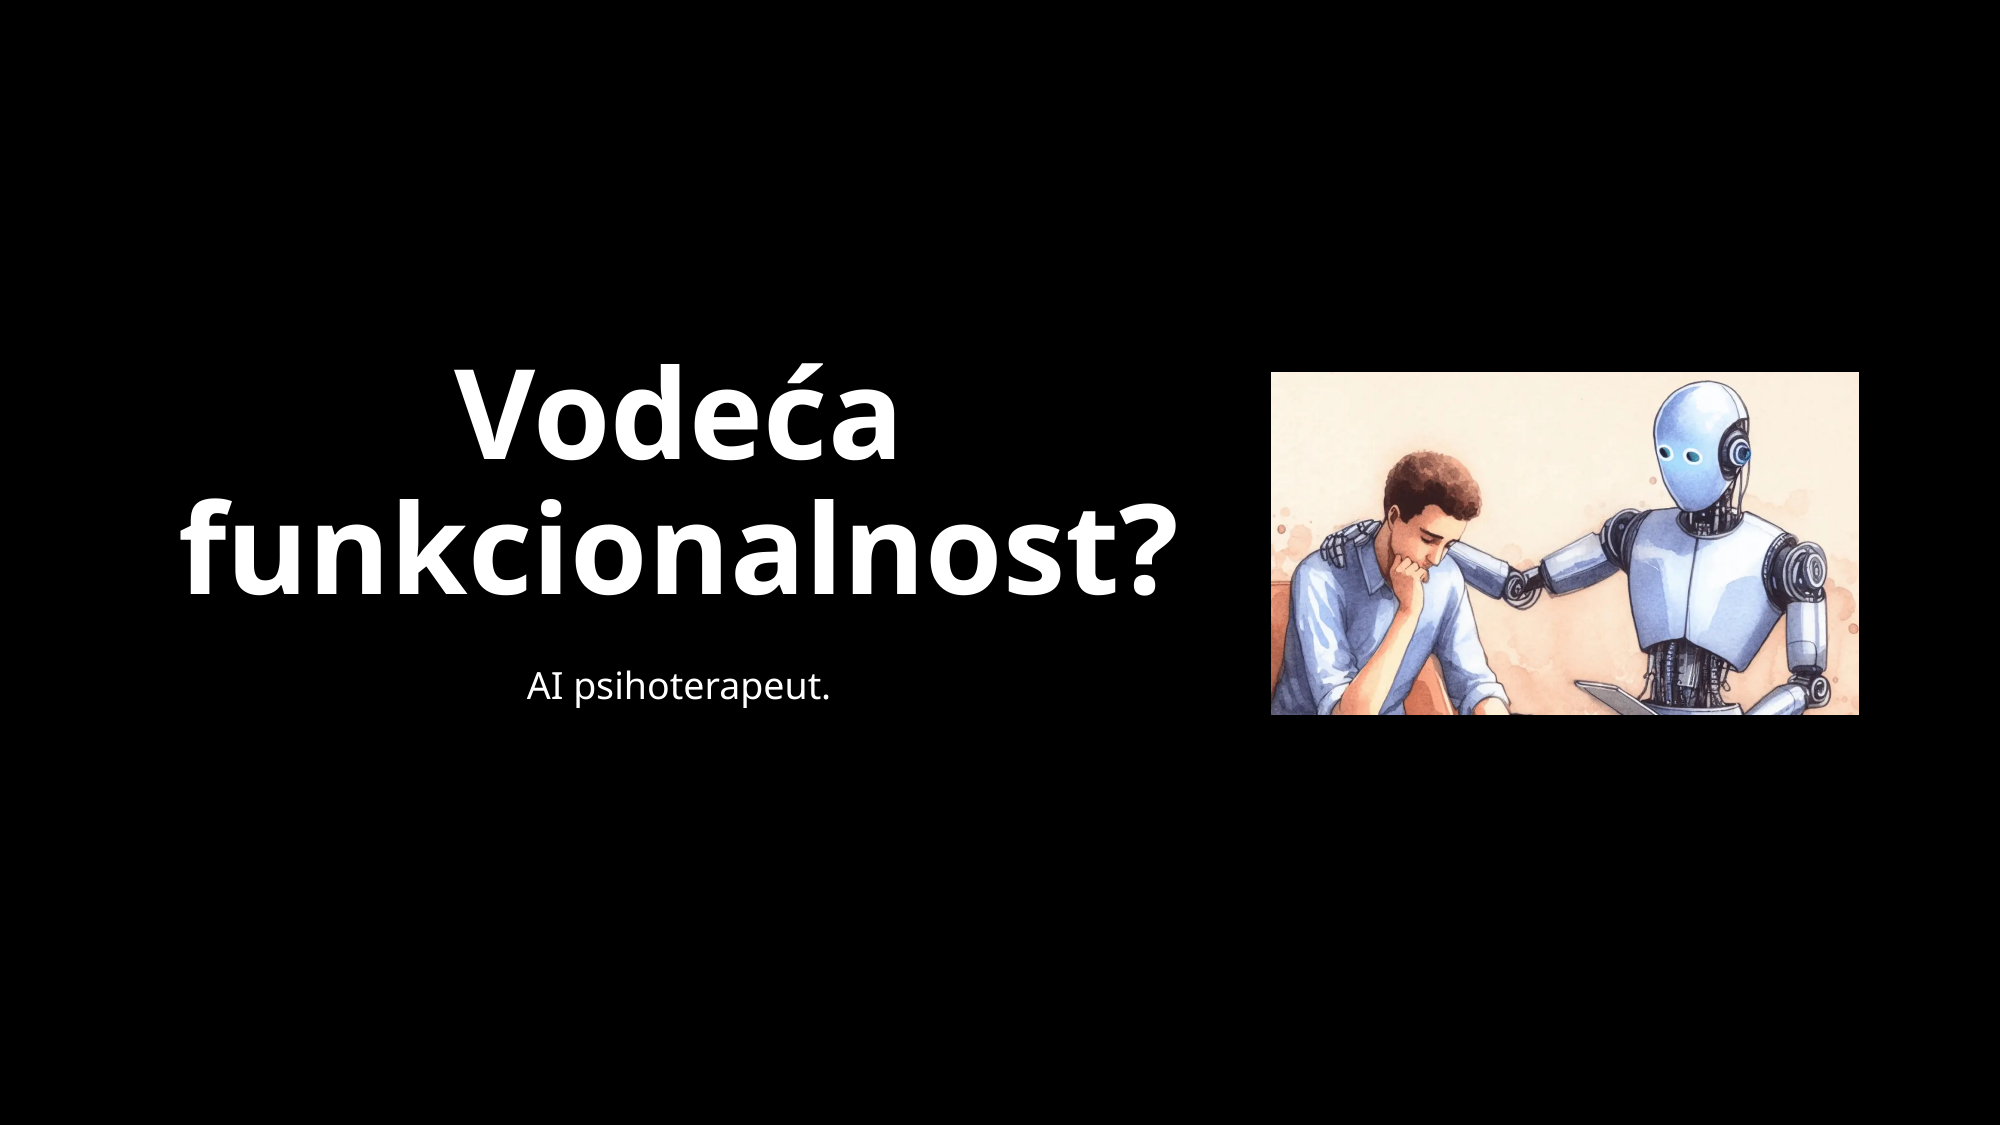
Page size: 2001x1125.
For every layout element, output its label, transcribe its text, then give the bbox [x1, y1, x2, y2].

picture [1271, 371, 1859, 715]
title Vodeća funkcionalnost? [56, 199, 1302, 630]
subtitle AI psihoterapeut. [56, 645, 1302, 878]
